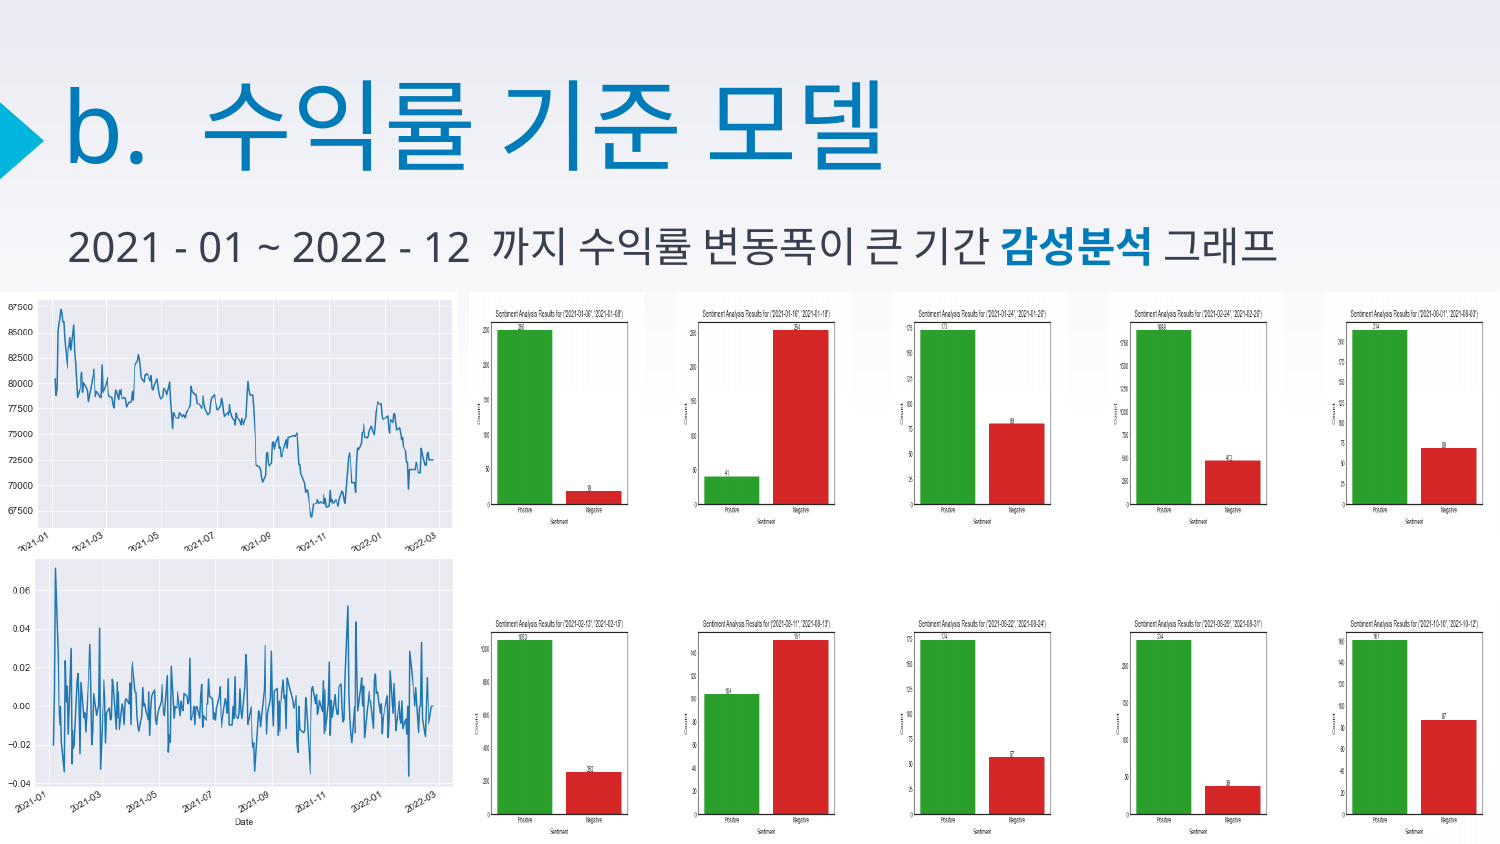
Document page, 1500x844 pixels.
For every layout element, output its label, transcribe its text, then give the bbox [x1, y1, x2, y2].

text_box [0, 292, 1500, 844]
title b. 수익률 기준 모델 [62, 86, 1448, 265]
list 2021 - 01 ~ 2022 - 12 까지 수익률 변동폭이 큰 기간 감성분석 그래프 [67, 216, 1296, 290]
